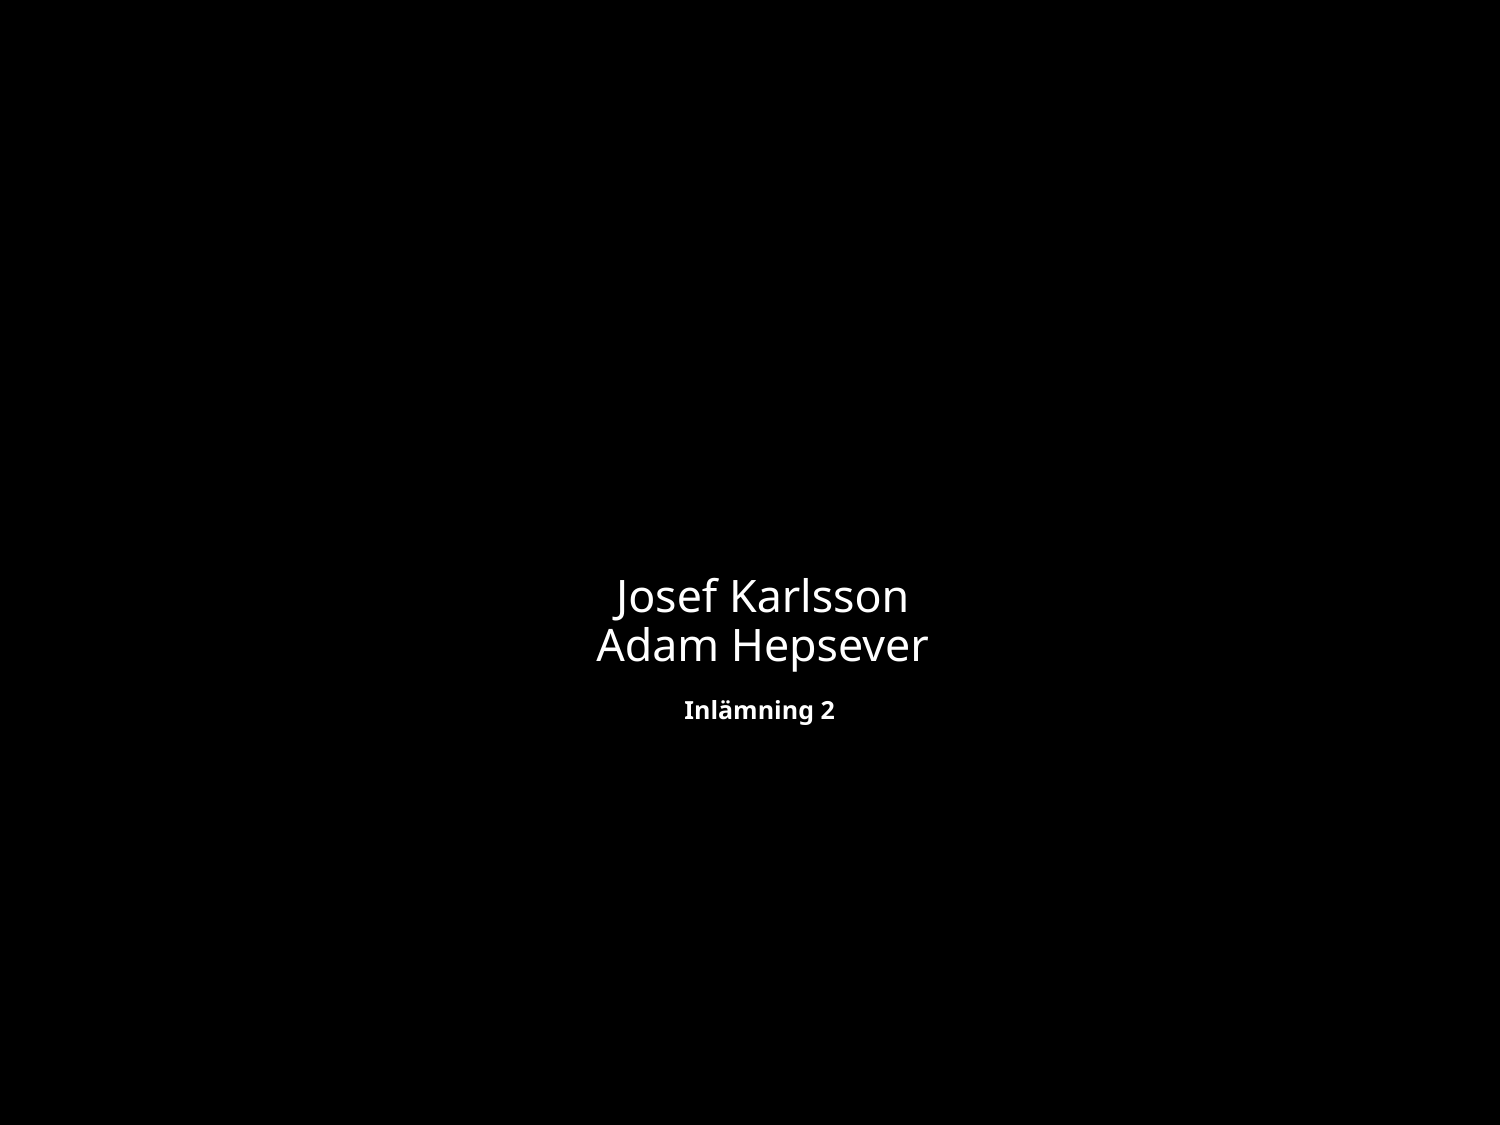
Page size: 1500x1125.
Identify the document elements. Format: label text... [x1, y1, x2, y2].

title Josef Karlsson Adam Hepsever Inlämning 2 [339, 516, 1187, 762]
